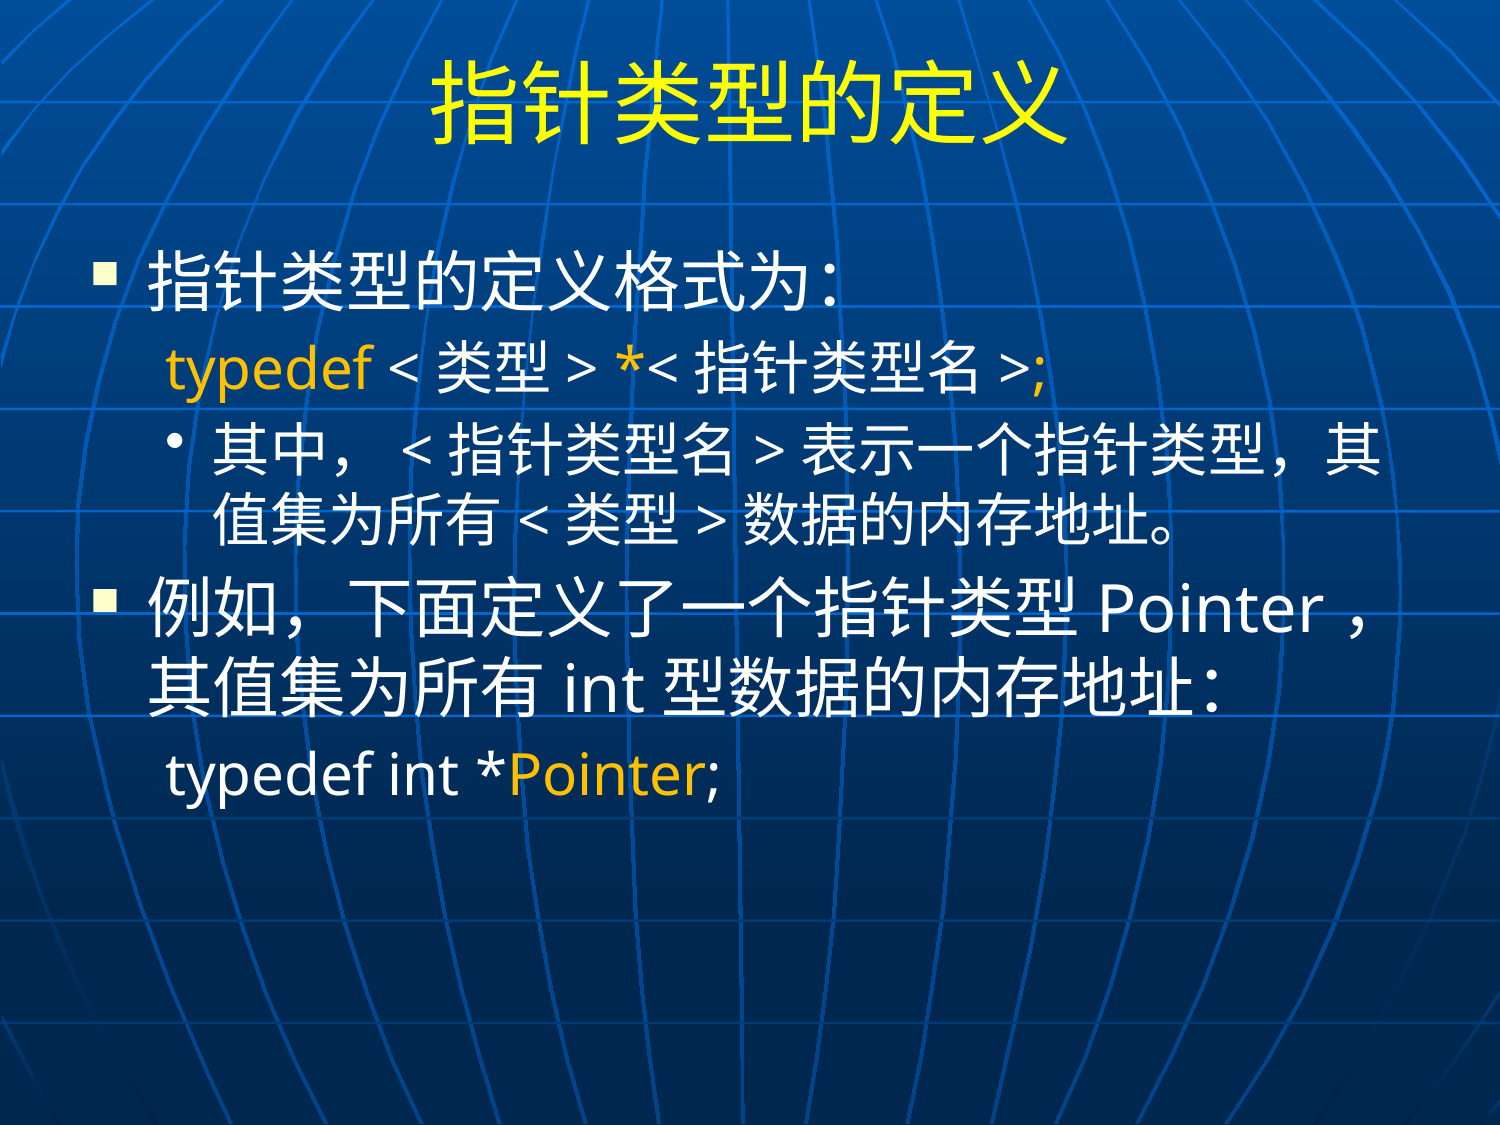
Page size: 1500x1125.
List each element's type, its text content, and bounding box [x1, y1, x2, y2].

title 指针类型的定义 [75, 7, 1425, 195]
list 指针类型的定义格式为： typedef <类型> *<指针类型名>; 其中，<指针类型名>表示一个指针类型，其值集为所有<类型>数据的内存地址。 例如，下面定义了一个指针类型Pointer，其值集为所有int型数据的内存地址： typedef int *Pointer; [75, 231, 1425, 1095]
